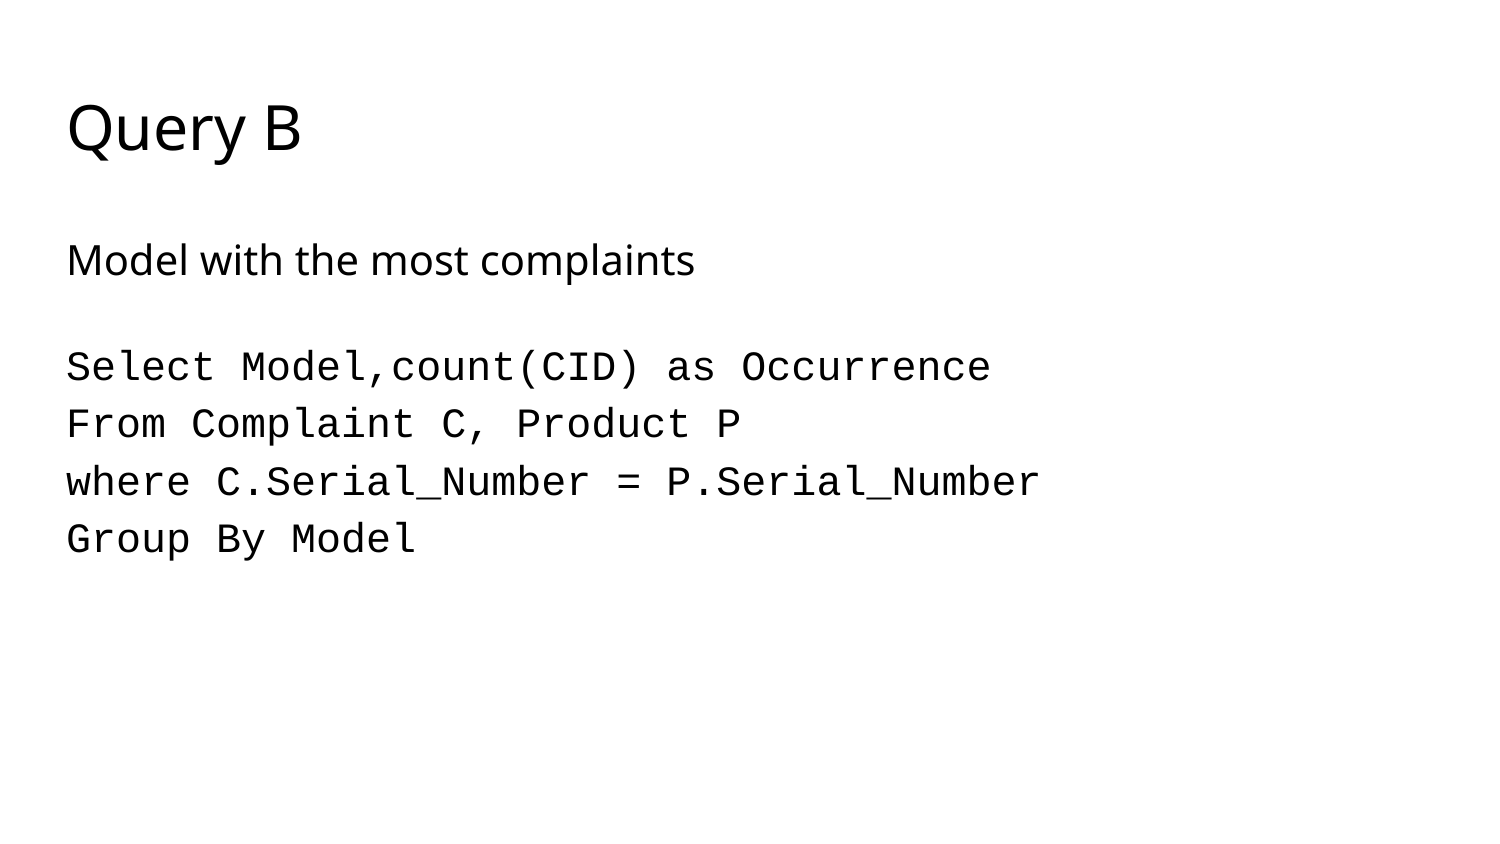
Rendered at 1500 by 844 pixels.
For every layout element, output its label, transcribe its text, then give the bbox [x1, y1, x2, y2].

text_box Select Model,count(CID) as Occurrence From Complaint C, Product P where C.Serial_Number = P.Serial_Number Group By Model [51, 315, 1449, 582]
text_box Model with the most complaints [51, 218, 1401, 301]
title Query B [51, 72, 1449, 167]
